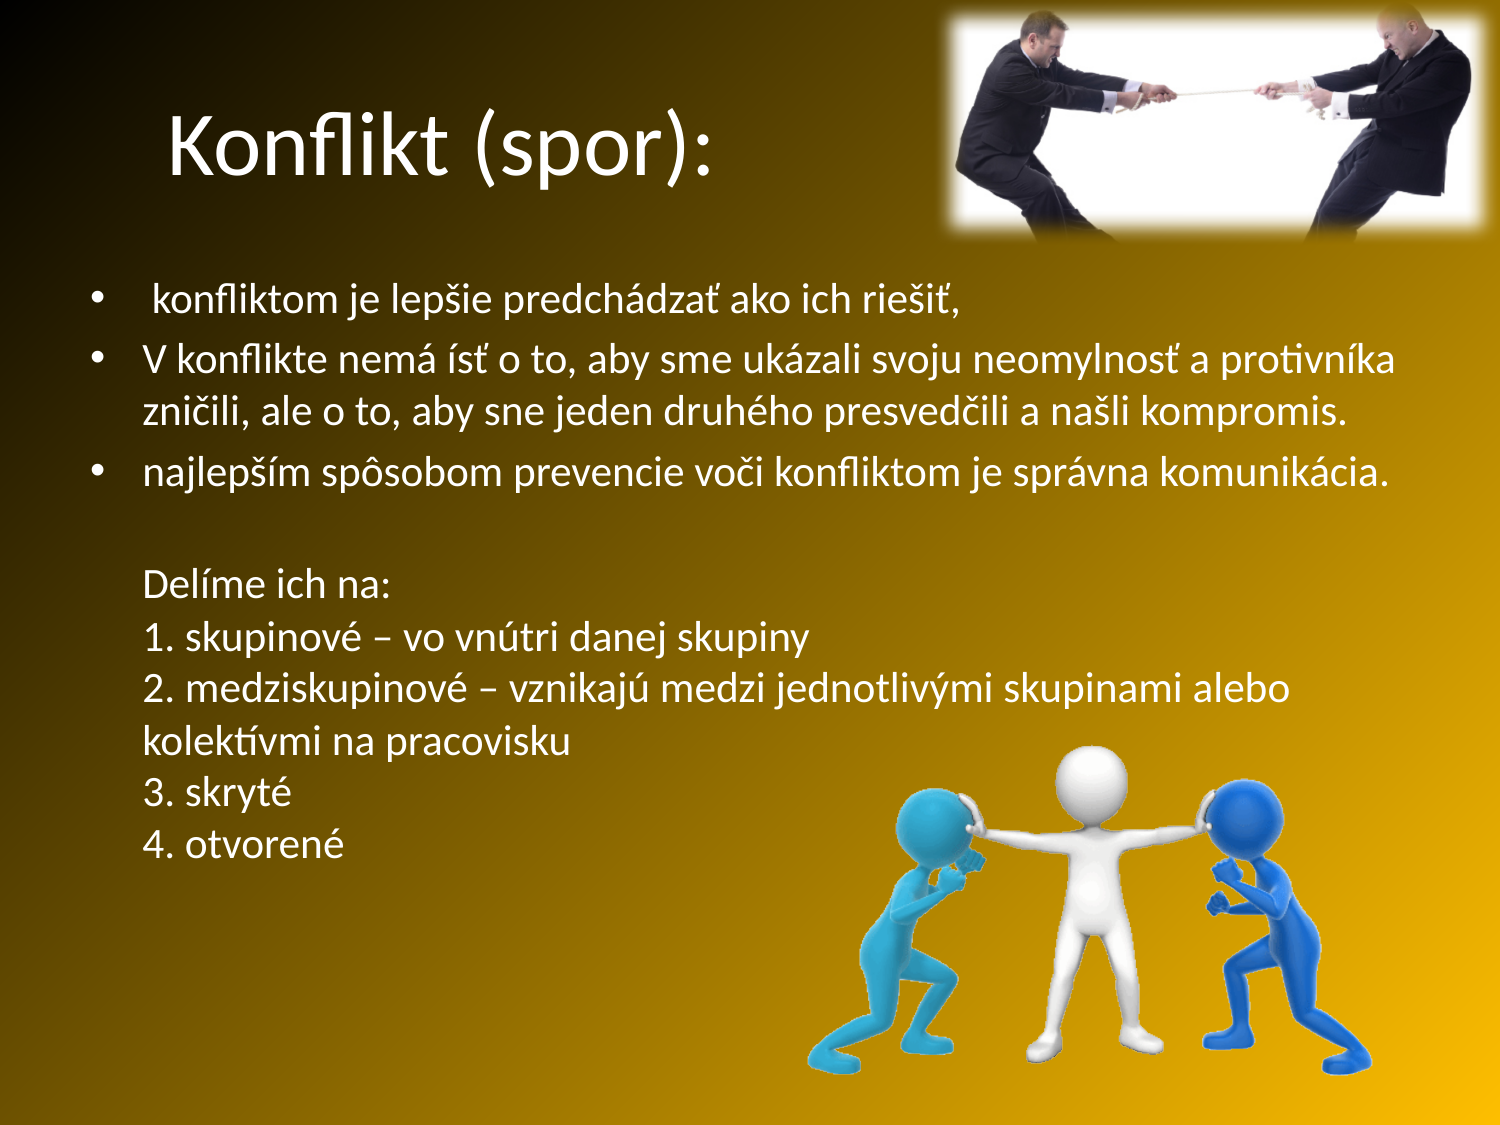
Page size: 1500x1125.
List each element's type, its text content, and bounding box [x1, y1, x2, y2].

picture [933, 0, 1500, 246]
title Konflikt (spor): [75, 45, 809, 233]
picture [785, 739, 1389, 1125]
list konfliktom je lepšie predchádzať ako ich riešiť, V konflikte nemá ísť o to, aby sme ukázali svoju neomylnosť a protivníka zničili, ale o to, aby sne jeden druhého presvedčili a našli kompromis. najlepším spôsobom prevencie voči konfliktom je správna komunikácia. Delíme ich na: 1. skupinové – vo vnútri danej skupiny 2. medziskupinové – vznikajú medzi jednotlivými skupinami alebo kolektívmi na pracovisku 3. skryté 4. otvorené [75, 262, 1425, 1005]
